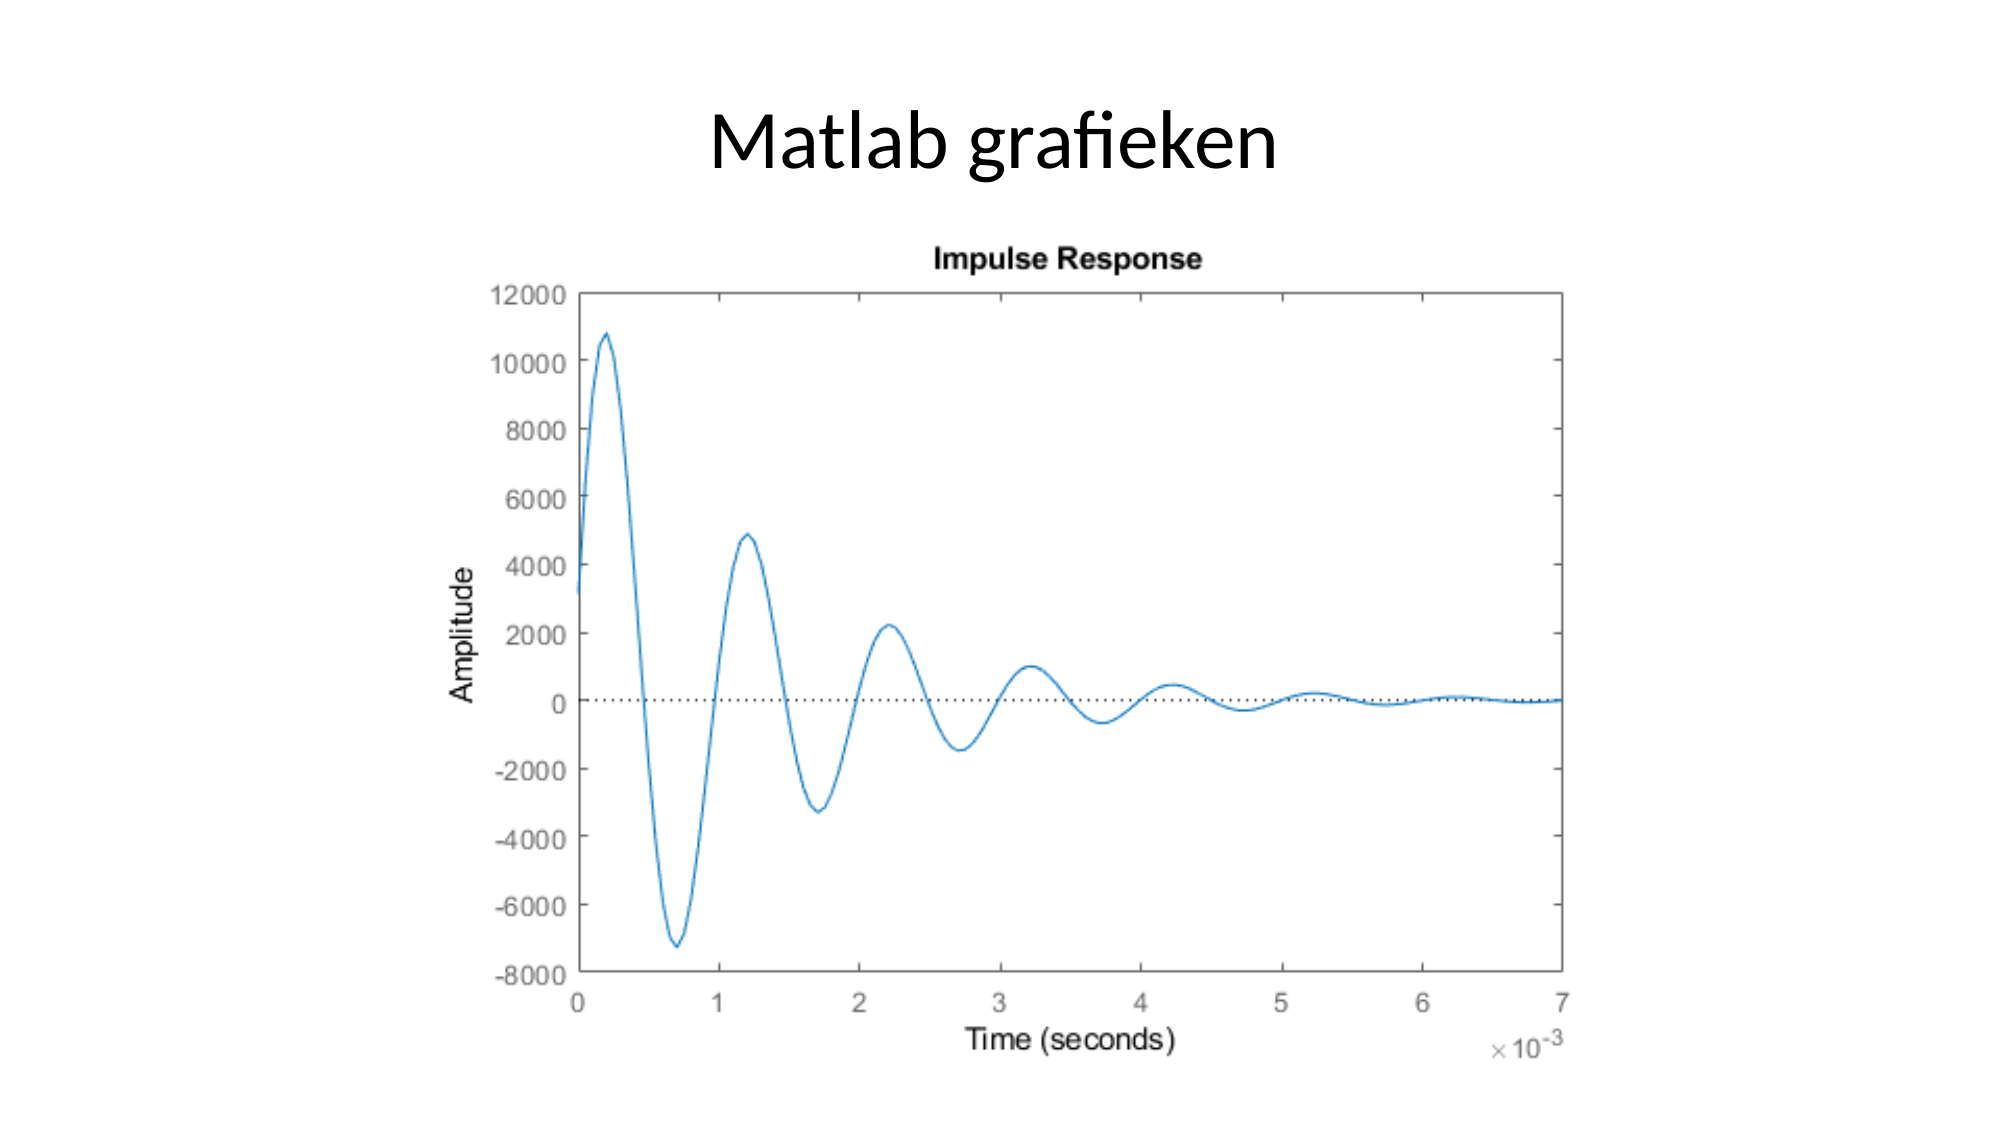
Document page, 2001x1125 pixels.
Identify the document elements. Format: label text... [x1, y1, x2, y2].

text_box Matlab grafieken [43, 78, 1946, 193]
picture [385, 184, 1687, 1071]
